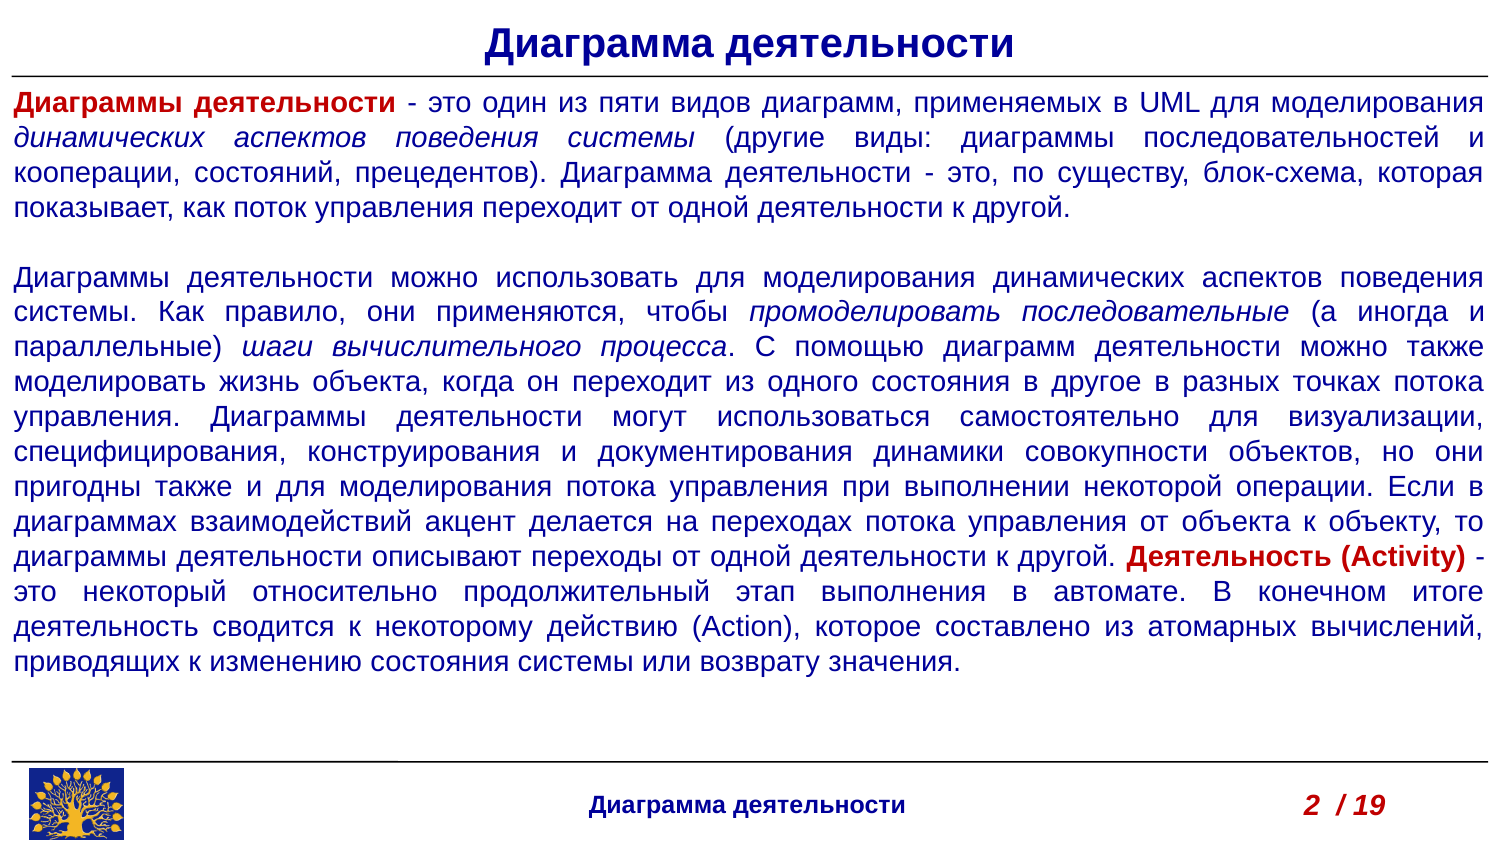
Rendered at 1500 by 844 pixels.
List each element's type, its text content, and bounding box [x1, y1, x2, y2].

text_box Диаграммы деятельности - это один из пяти видов диаграмм, применяемых в UML для моделирования динамических аспектов поведения системы (другие виды: диаграммы последовательностей и кооперации, состояний, прецедентов). Диаграмма деятельности - это, по существу, блок-схема, которая показывает, как поток управления переходит от одной деятельности к другой. Диаграммы деятельности можно использовать для моделирования динамических аспектов поведения системы. Как правило, они применяются, чтобы промоделировать последовательные (а иногда и параллельные) шаги вычислительного процесса. С помощью диаграмм деятельности можно также моделировать жизнь объекта, когда он переходит из одного состояния в другое в разных точках потока управления. Диаграммы деятельности могут использоваться самостоятельно для визуализации, специфицирования, конструирования и документирования динамики совокупности объектов, но они пригодны также и для моделирования потока управления при выполнении некоторой операции. Если в диаграммах взаимодействий акцент делается на переходах потока управления от объекта к объекту, то диаграммы деятельности описывают переходы от одной деятельности к другой. Деятельность (Activity) - это некоторый относительно продолжительный этап выполнения в автомате. В конечном итоге деятельность сводится к некоторому действию (Action), которое составлено из атомарных вычислений, приводящих к изменению состояния системы или возврату значения. [0, 75, 1500, 685]
text_box Диаграмма деятельности [0, 8, 1500, 75]
picture [29, 768, 124, 840]
